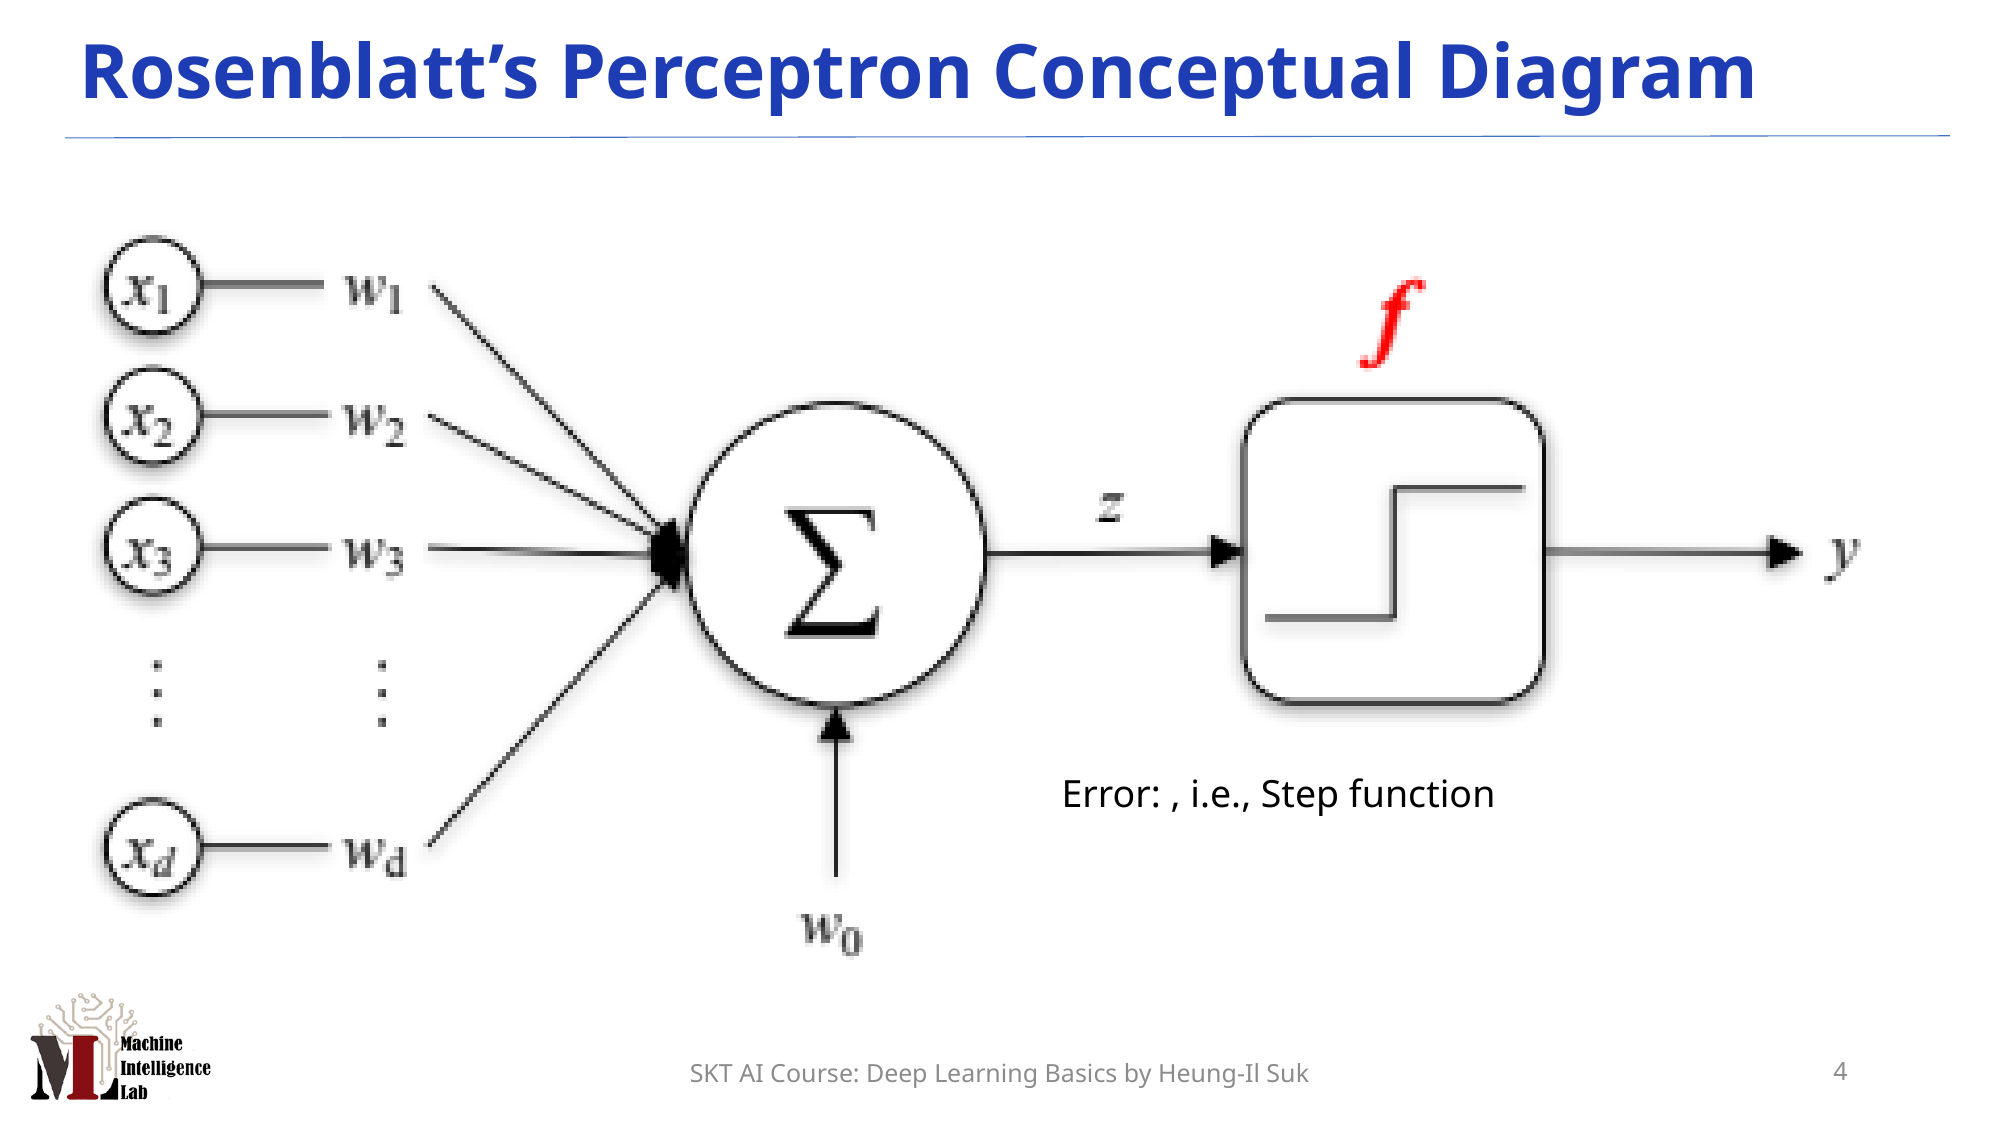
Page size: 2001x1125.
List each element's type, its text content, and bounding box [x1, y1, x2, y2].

picture [29, 991, 211, 1101]
picture [80, 185, 1887, 990]
slide_number 4 [1412, 1042, 1863, 1103]
footer SKT AI Course: Deep Learning Basics by Heung-Il Suk [662, 1042, 1338, 1103]
title Rosenblatt’s Perceptron Conceptual Diagram [64, 13, 1790, 135]
